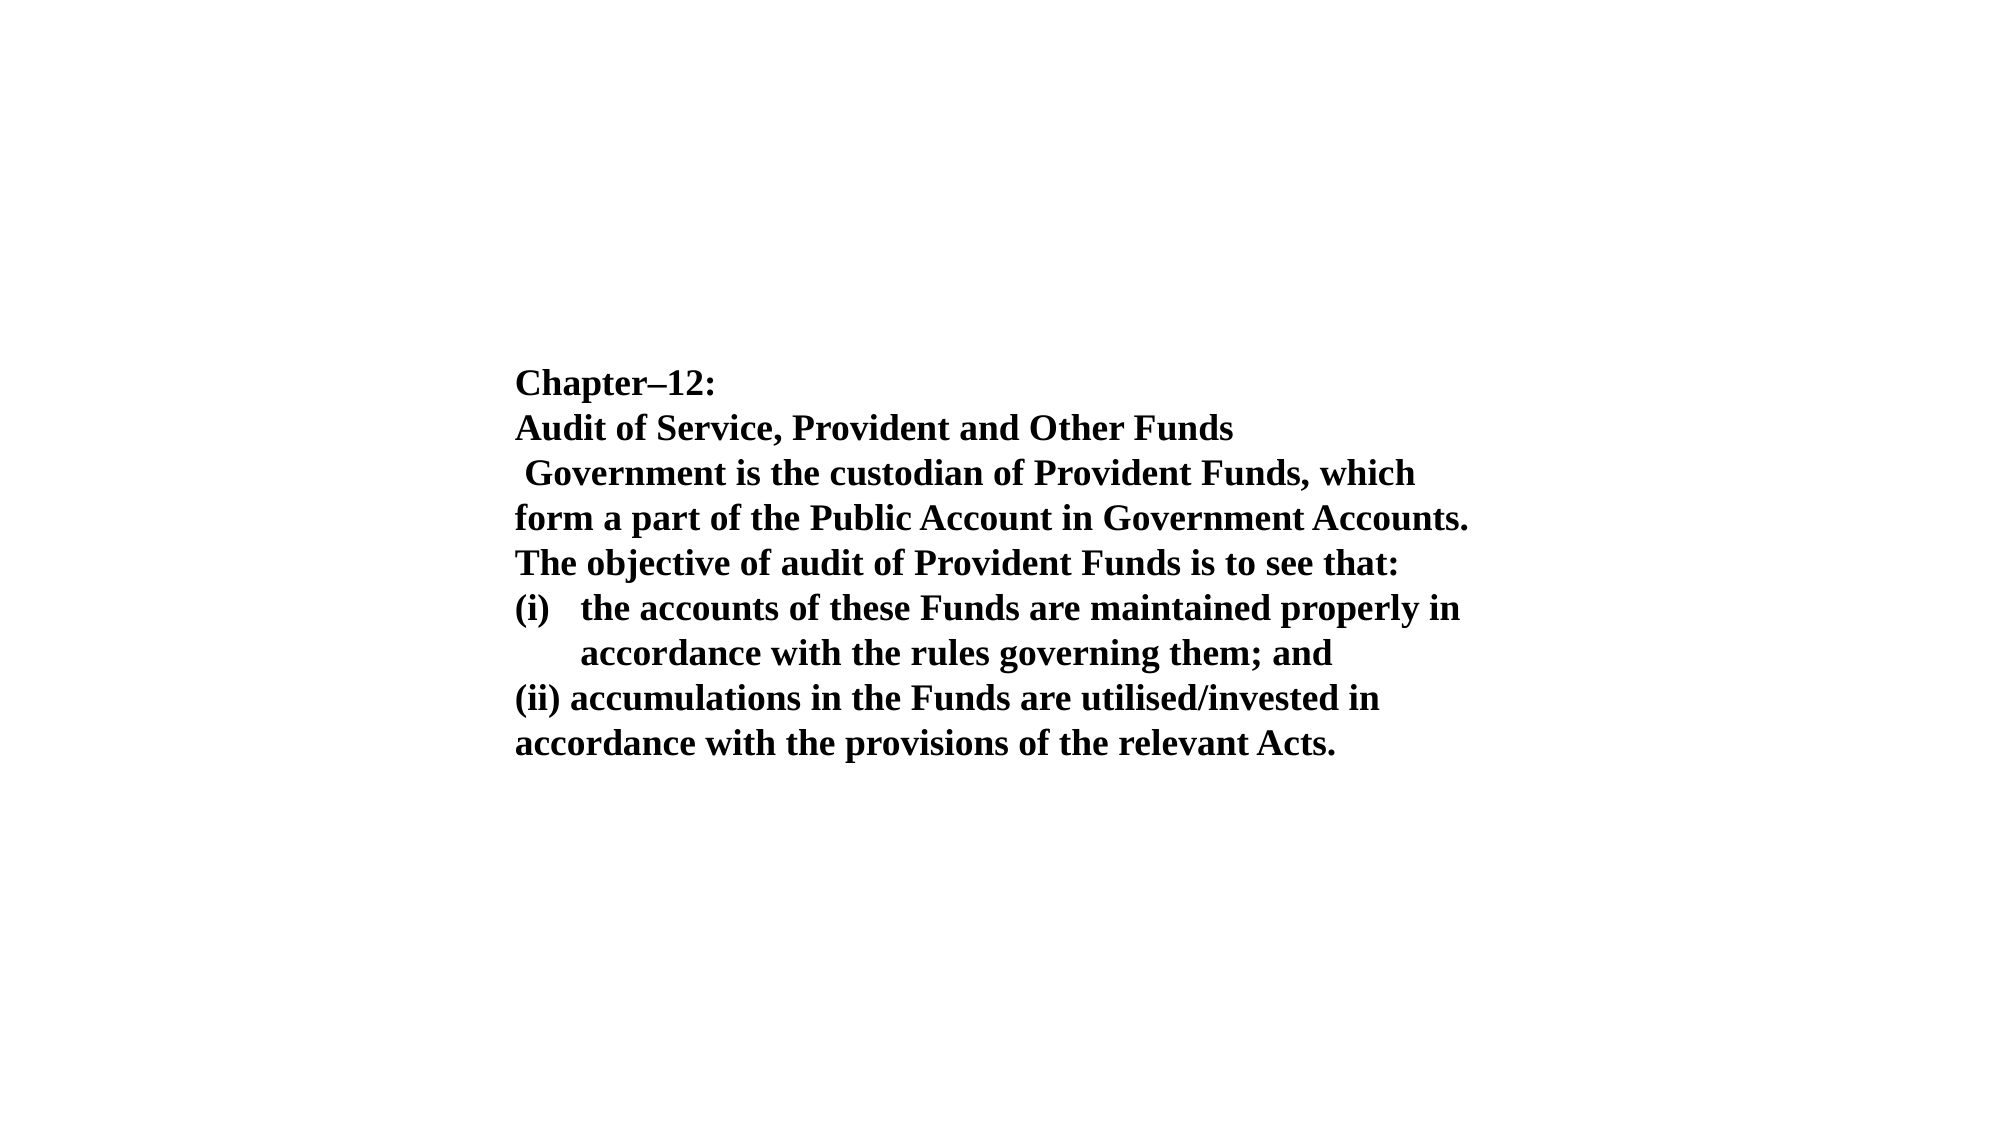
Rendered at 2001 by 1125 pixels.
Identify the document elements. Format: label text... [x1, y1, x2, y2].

text_box Chapter–12: Audit of Service, Provident and Other Funds Government is the custodian of Provident Funds, which form a part of the Public Account in Government Accounts. The objective of audit of Provident Funds is to see that: the accounts of these Funds are maintained properly in accordance with the rules governing them; and (ii) accumulations in the Funds are utilised/invested in accordance with the provisions of the relevant Acts. [500, 350, 1500, 771]
